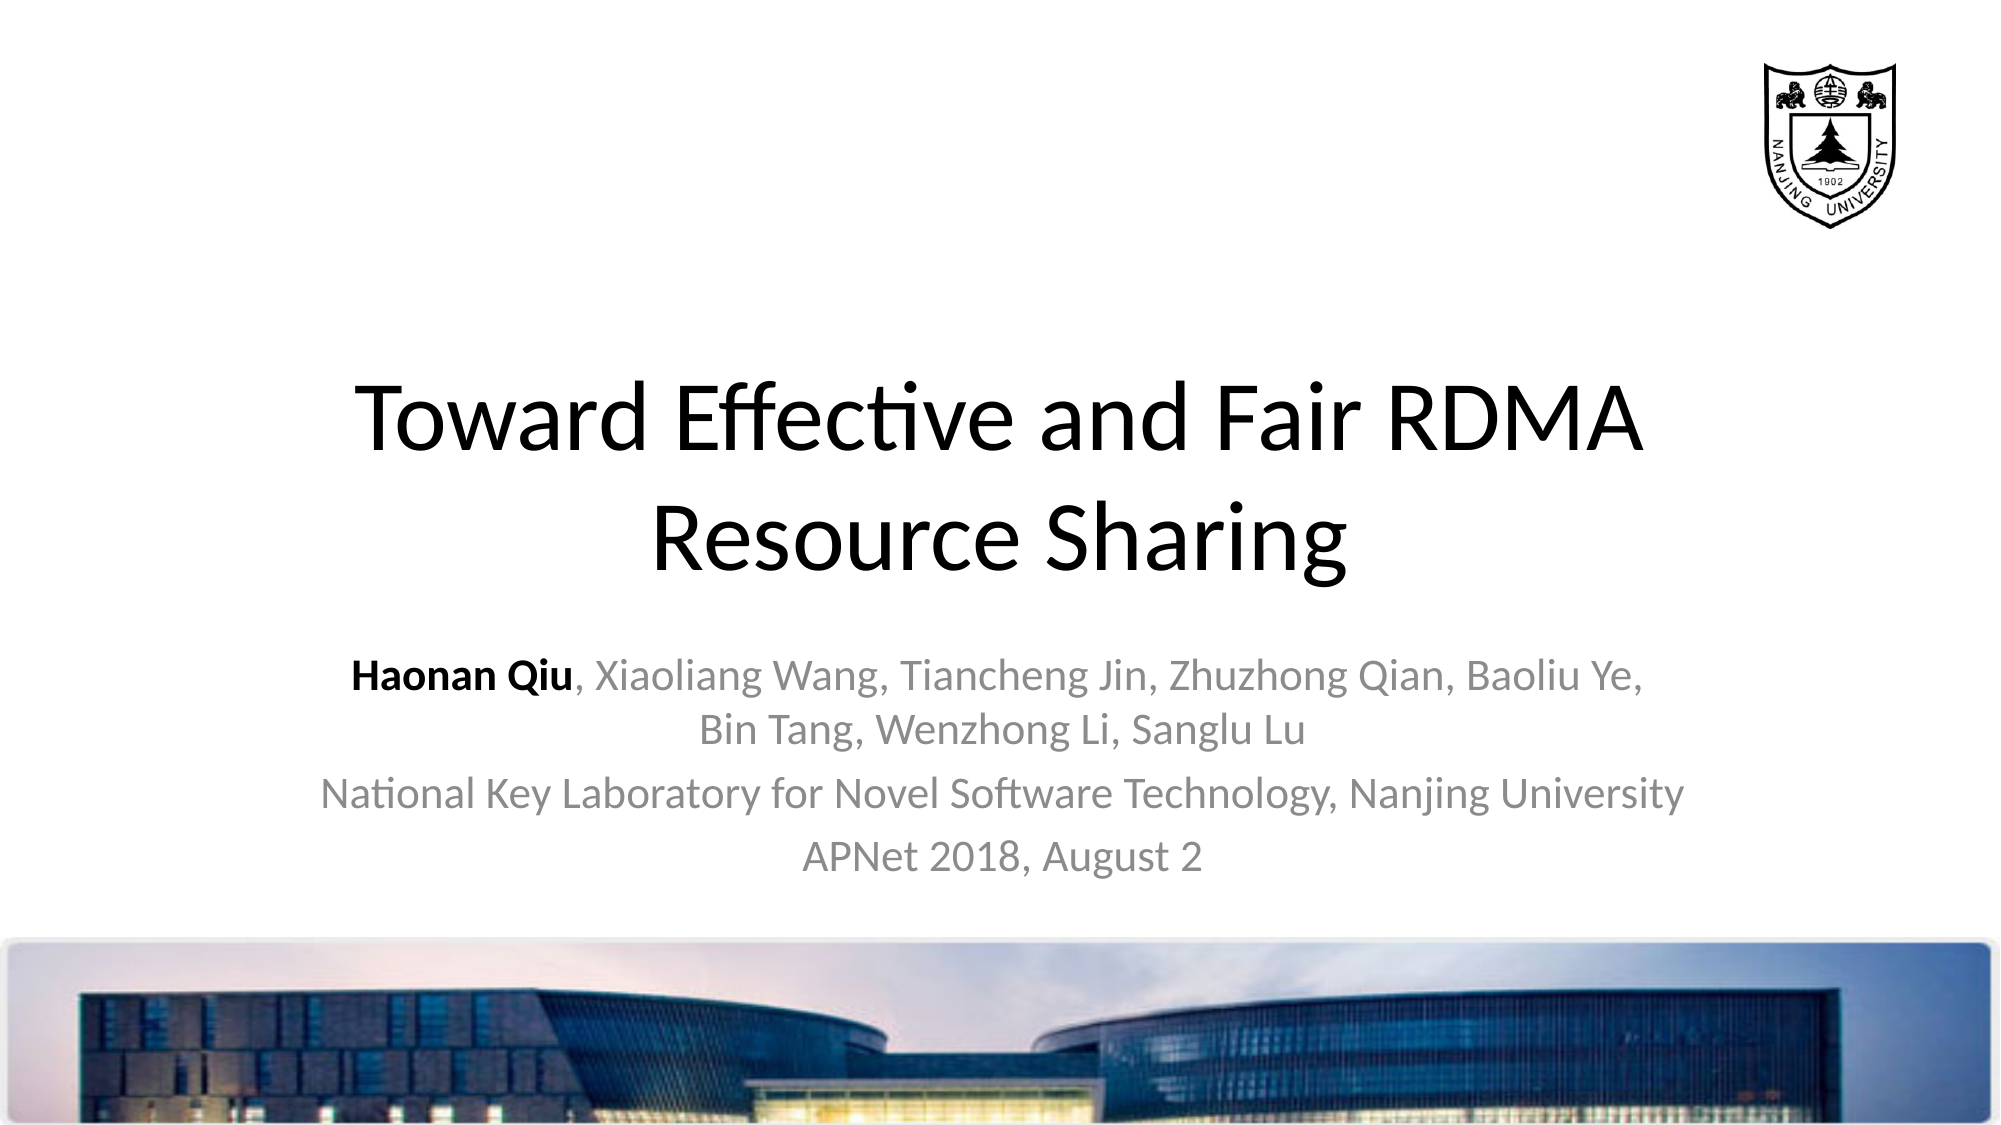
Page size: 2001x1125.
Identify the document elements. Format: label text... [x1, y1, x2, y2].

picture [0, 937, 2000, 1125]
picture [1764, 63, 1897, 229]
title Toward Effective and Fair RDMA Resource Sharing [150, 349, 1850, 591]
subtitle Haonan Qiu, Xiaoliang Wang, Tiancheng Jin, Zhuzhong Qian, Baoliu Ye, Bin Tang, Wenzhong Li, Sanglu Lu National Key Laboratory for Novel Software Technology, Nanjing University APNet 2018, August 2 [270, 637, 1736, 925]
